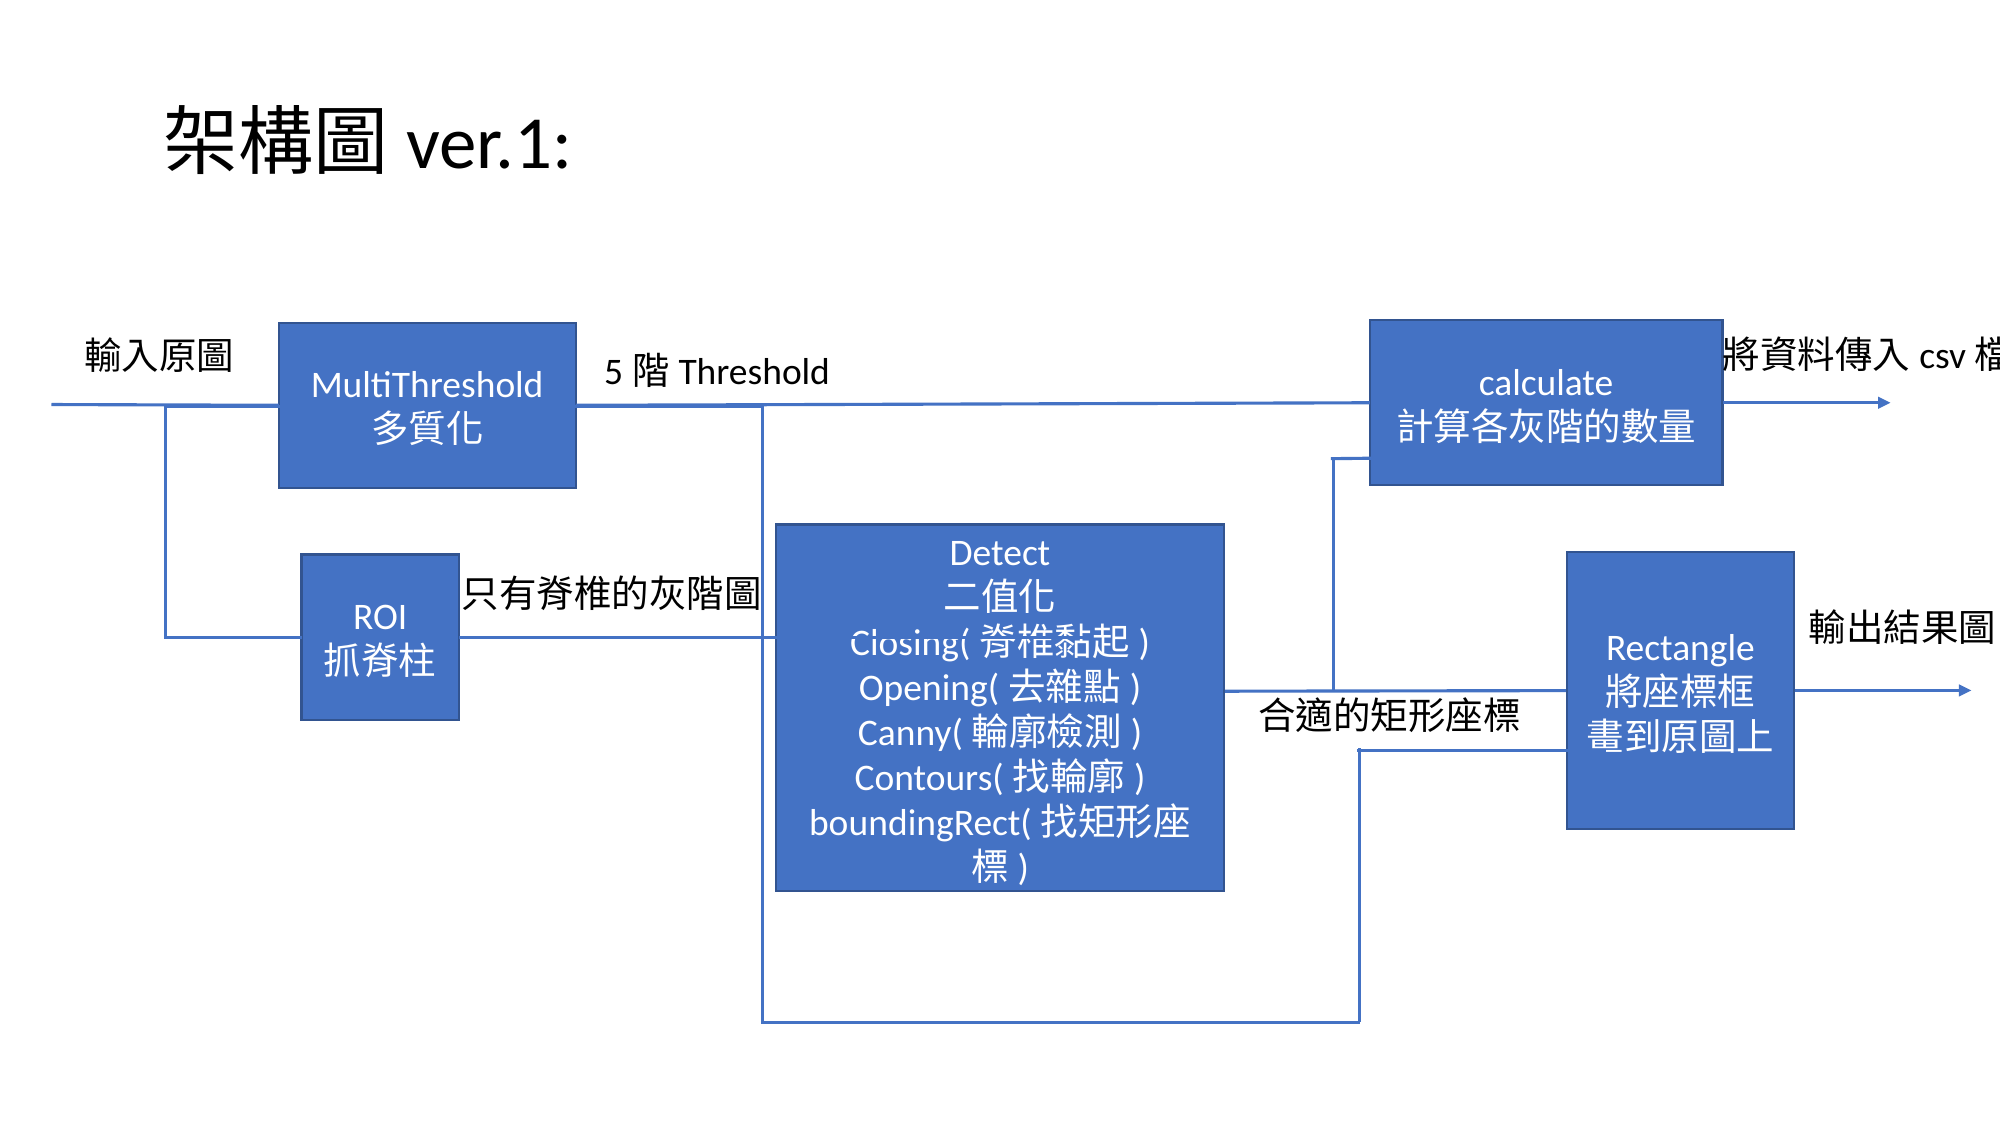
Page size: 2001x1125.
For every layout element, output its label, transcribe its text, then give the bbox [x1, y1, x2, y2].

text_box calculate 計算各灰階的數量 [1369, 319, 1724, 486]
text_box 輸入原圖 [69, 324, 261, 384]
text_box 輸出結果圖 [1794, 596, 2000, 657]
text_box 架構圖ver.1: [148, 85, 1225, 191]
text_box 合適的矩形座標 [1360, 692, 1543, 745]
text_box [164, 406, 1360, 1023]
text_box MultiThreshold 多質化 [278, 322, 577, 405]
text_box Rectangle 將座標框 畫到原圖上 [1566, 551, 1795, 690]
text_box 將資料傳入csv檔 [1680, 323, 2000, 383]
text_box 5階Threshold [589, 340, 887, 402]
text_box Rectangle 將座標框 畫到原圖上 [1566, 691, 1795, 830]
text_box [575, 402, 1370, 406]
text_box 合適的矩形座標 [1360, 684, 1543, 690]
